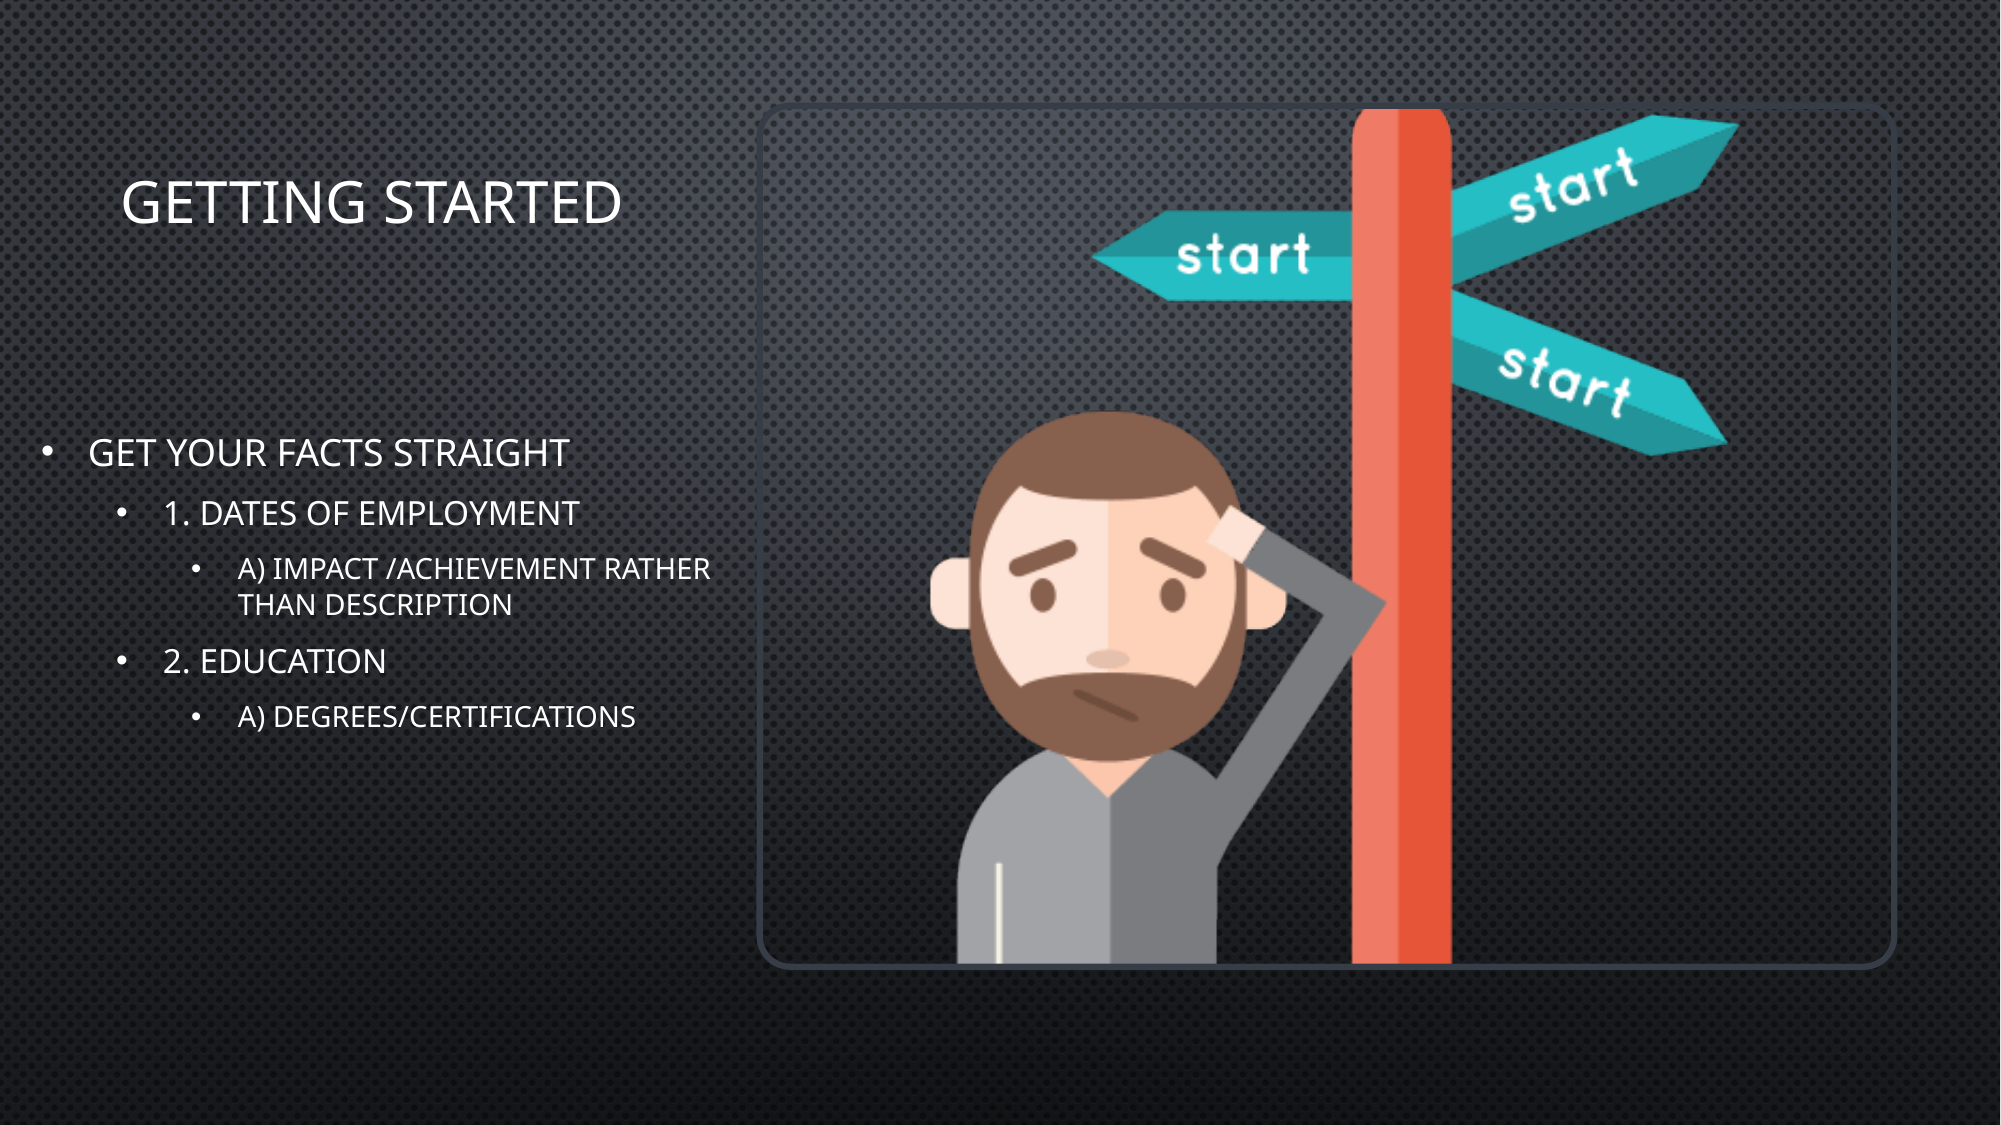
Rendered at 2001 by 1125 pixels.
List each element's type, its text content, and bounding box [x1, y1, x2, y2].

list Get your facts Straight 1. Dates of employment A) Impact /Achievement rather than description 2. Education A) Degrees/Certifications [26, 261, 731, 966]
title Getting Started [105, 99, 704, 261]
picture [759, 105, 1895, 967]
